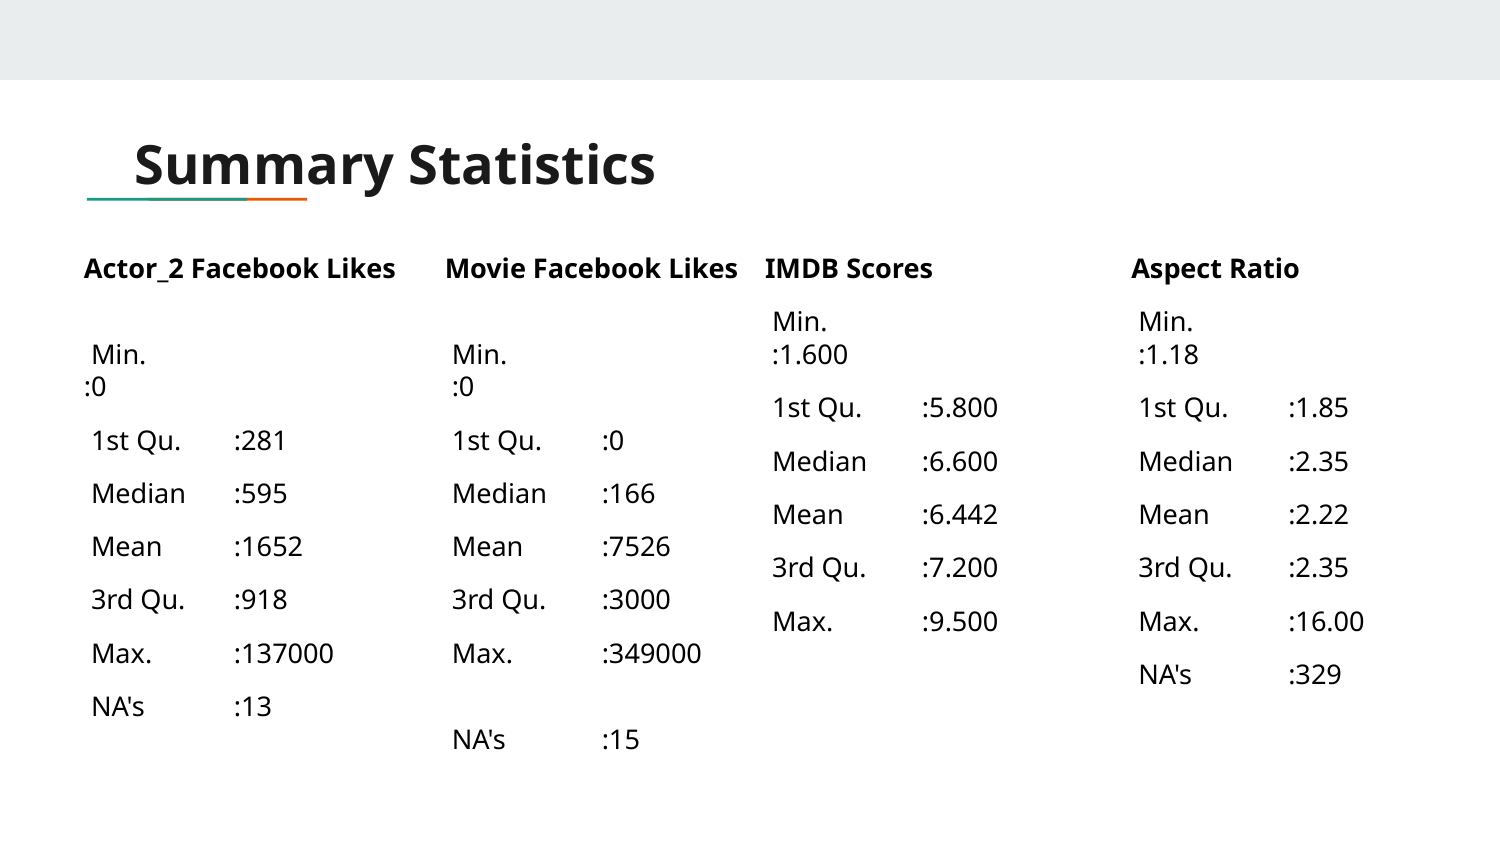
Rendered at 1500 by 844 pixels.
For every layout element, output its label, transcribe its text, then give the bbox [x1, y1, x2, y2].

list Movie Facebook Likes Min. :0 1st Qu. :0 Median :166 Mean :7526 3rd Qu. :3000 Max. :349000 NA's :15 [429, 236, 750, 608]
list IMDB Scores Min. :1.600 1st Qu. :5.800 Median :6.600 Mean :6.442 3rd Qu. :7.200 Max. :9.500 [750, 236, 1095, 608]
list Aspect Ratio Min. :1.18 1st Qu. :1.85 Median :2.35 Mean :2.22 3rd Qu. :2.35 Max. :16.00 NA's :329 [1116, 236, 1461, 608]
title Summary Statistics [119, 115, 1381, 204]
list Actor_2 Facebook Likes Min. :0 1st Qu. :281 Median :595 Mean :1652 3rd Qu. :918 Max. :137000 NA's :13 [68, 236, 414, 608]
